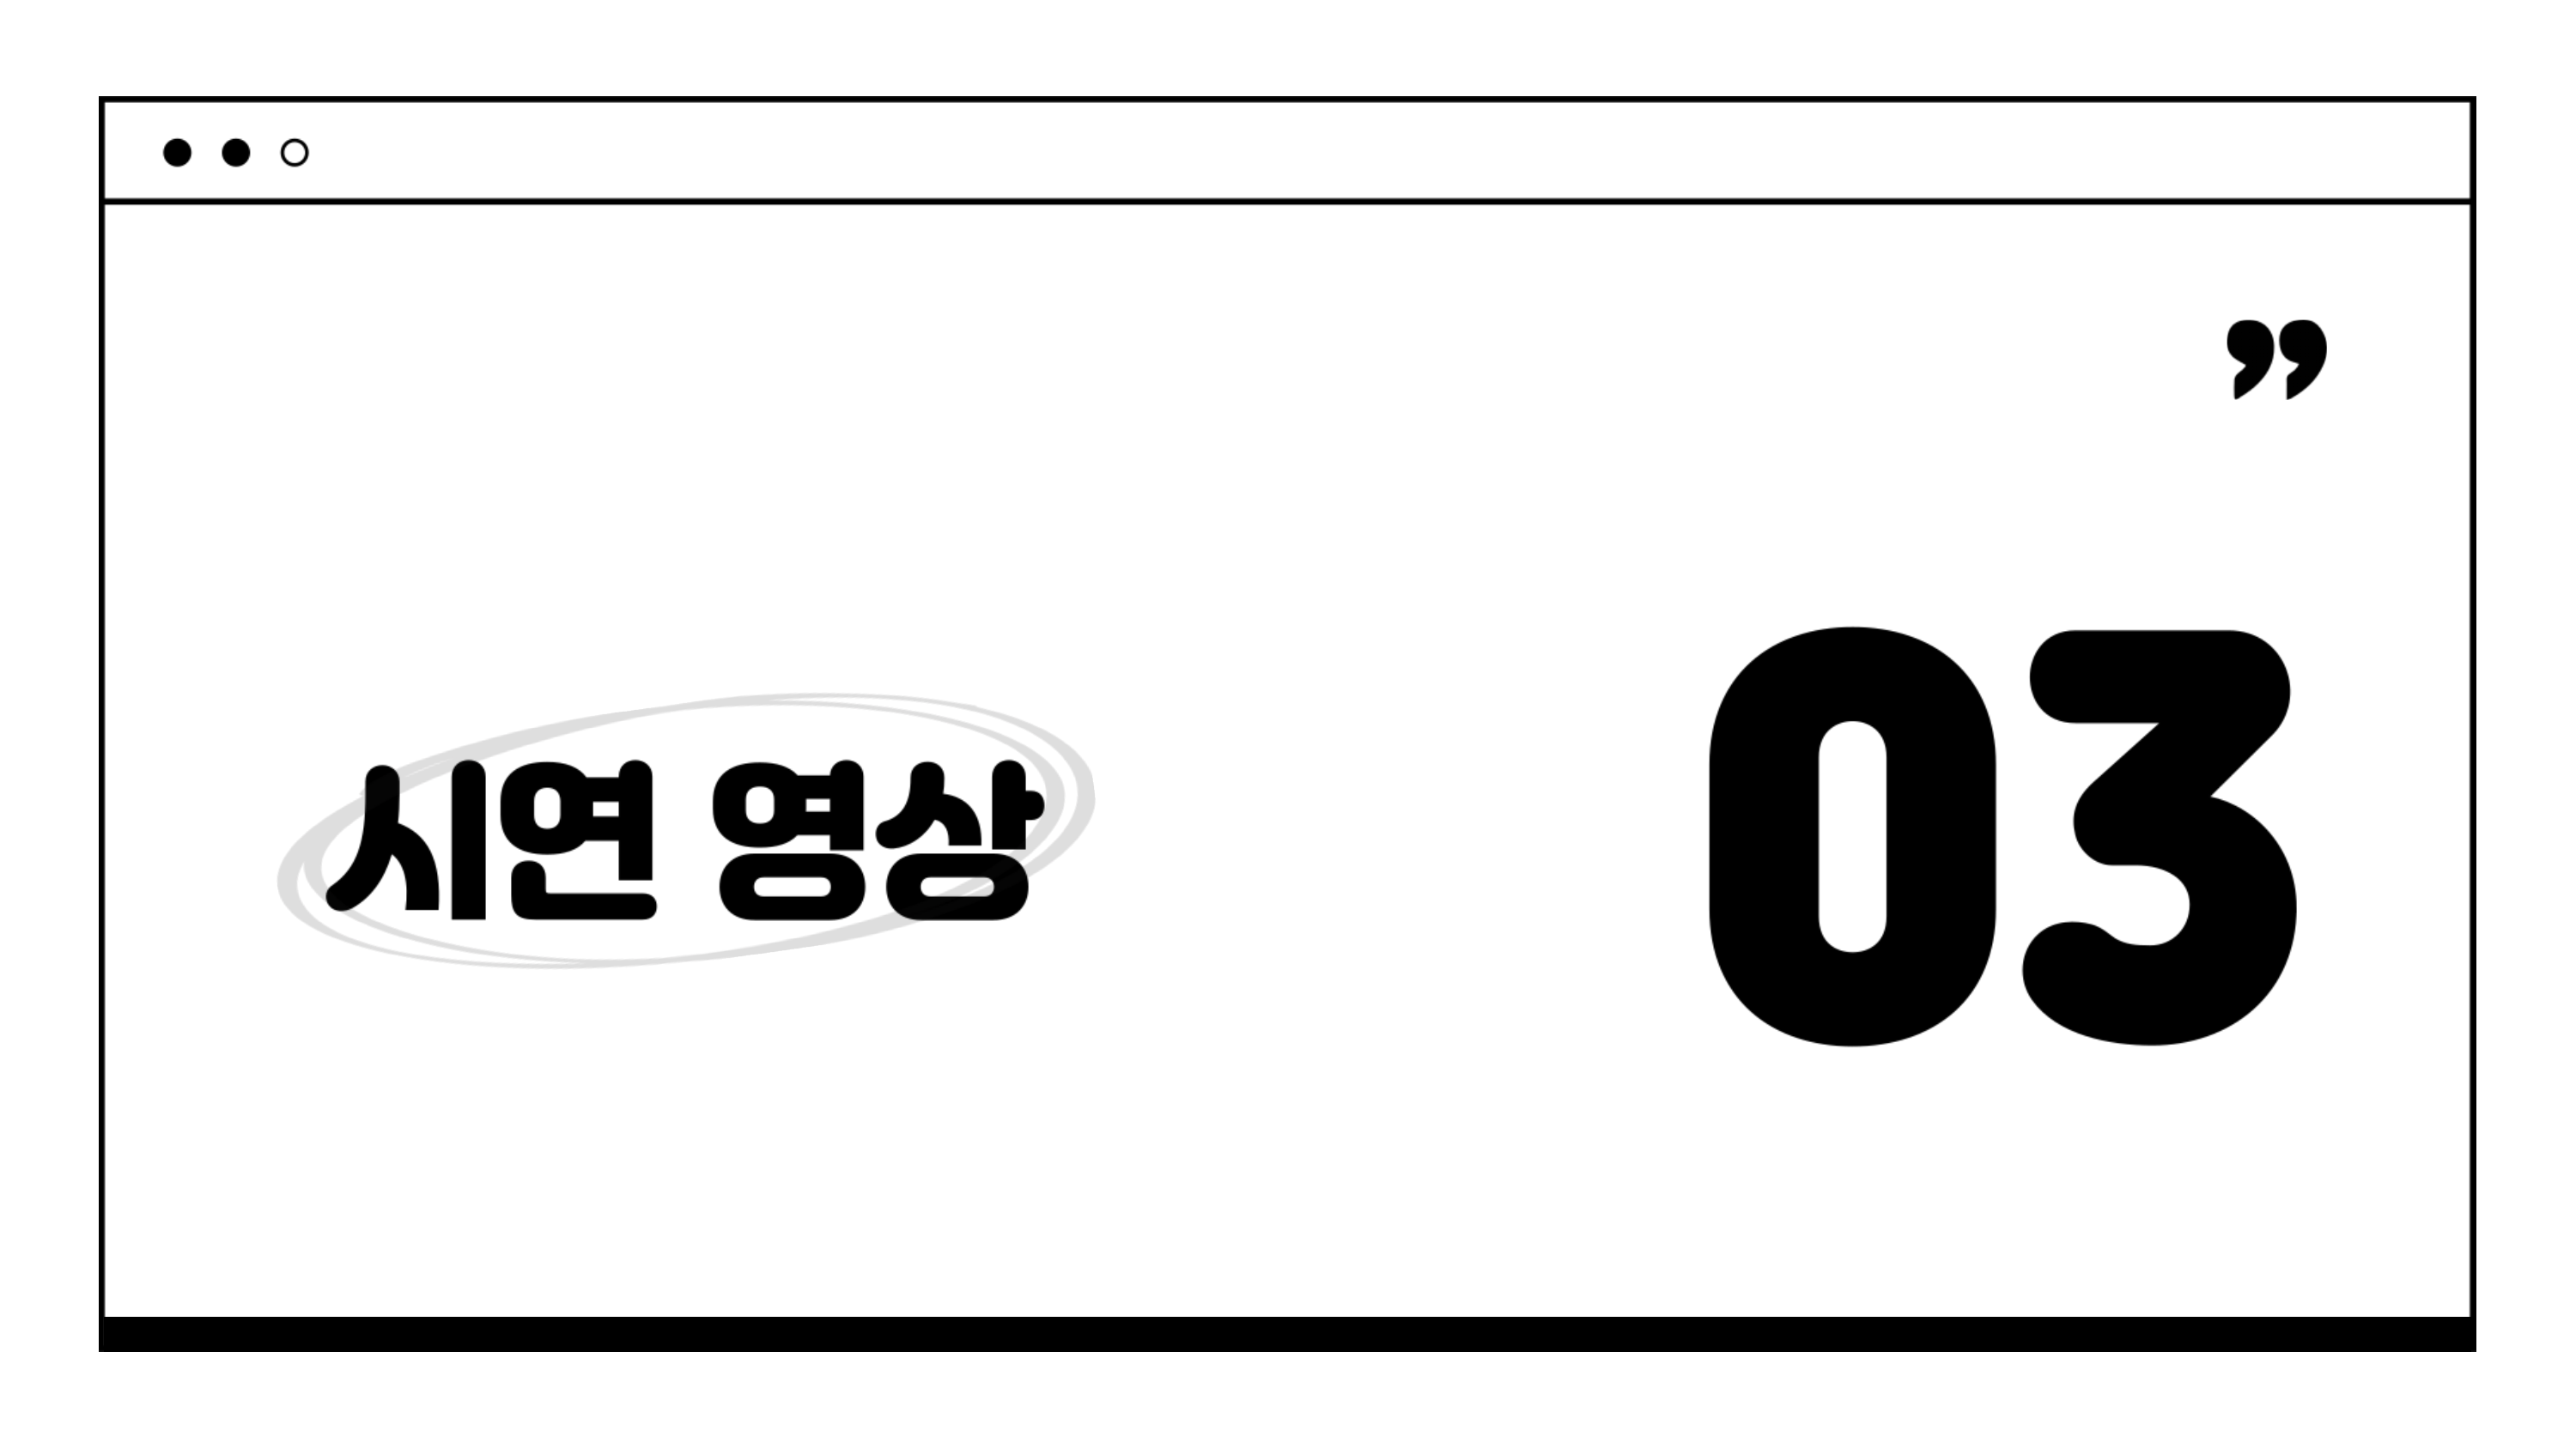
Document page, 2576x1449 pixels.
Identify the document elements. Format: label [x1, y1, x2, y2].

text_box [104, 1316, 2471, 1352]
text_box [273, 703, 1097, 963]
text_box [2227, 319, 2327, 400]
text_box [99, 96, 2477, 1352]
picture [1596, 422, 2539, 1312]
picture [301, 698, 1121, 1004]
